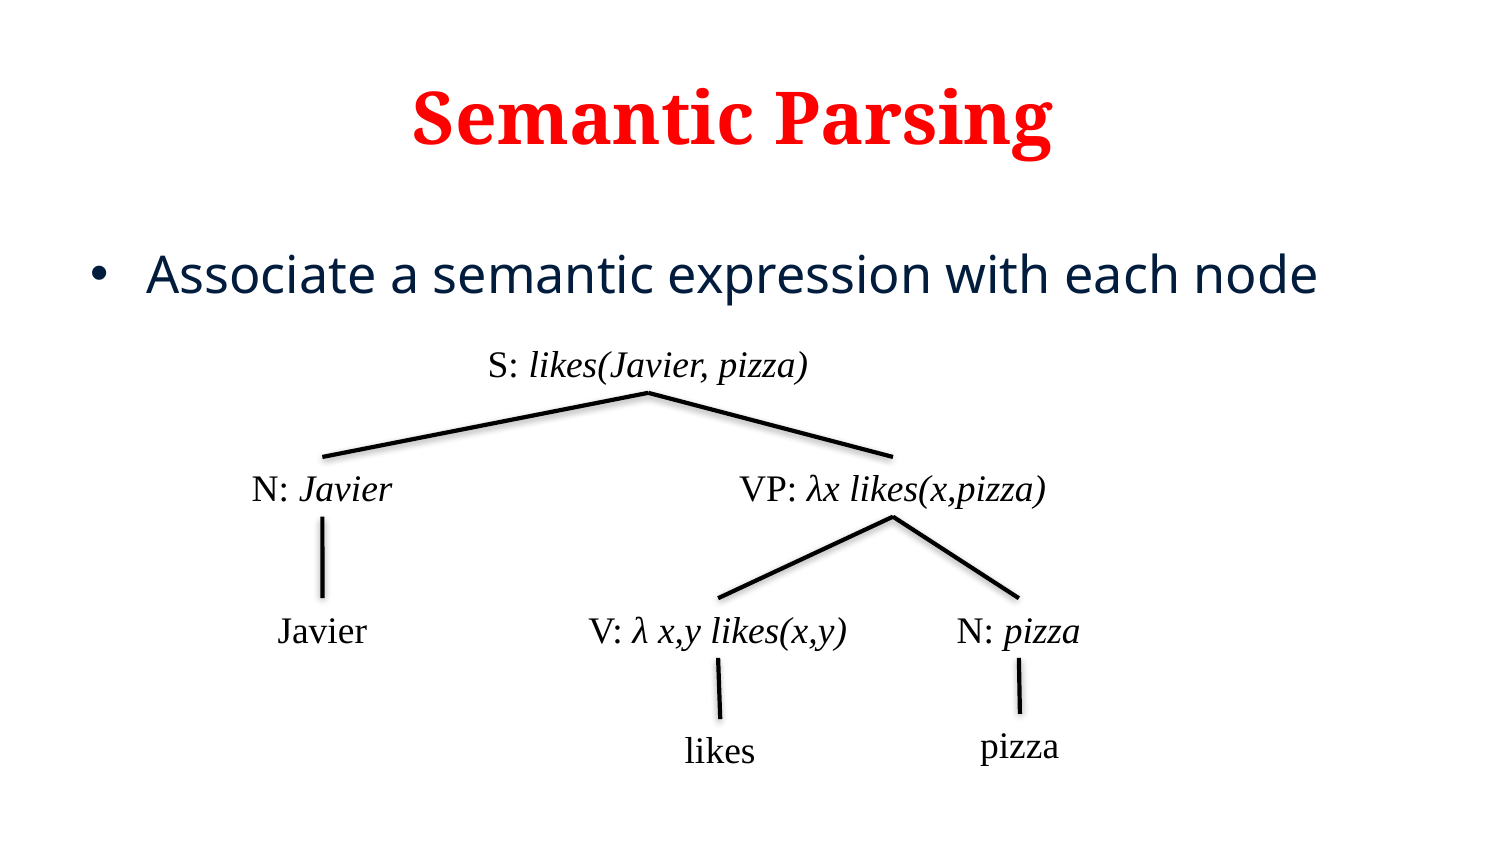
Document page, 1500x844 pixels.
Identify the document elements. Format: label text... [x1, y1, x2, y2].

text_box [717, 658, 721, 720]
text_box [322, 393, 646, 458]
text_box VP: λx likes(x,pizza) [724, 456, 1062, 517]
text_box S: likes(Javier, pizza) [473, 333, 824, 392]
text_box N: pizza [941, 598, 1096, 658]
list Associate a semantic expression with each node [75, 233, 1425, 677]
text_box N: Javier [236, 456, 408, 517]
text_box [648, 393, 894, 458]
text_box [892, 517, 1020, 599]
text_box likes [669, 718, 771, 779]
text_box Javier [262, 598, 383, 658]
text_box V: λ x,y likes(x,y) [573, 598, 863, 658]
title Semantic Parsing [41, 64, 1425, 180]
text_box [717, 517, 890, 599]
text_box pizza [965, 713, 1075, 774]
